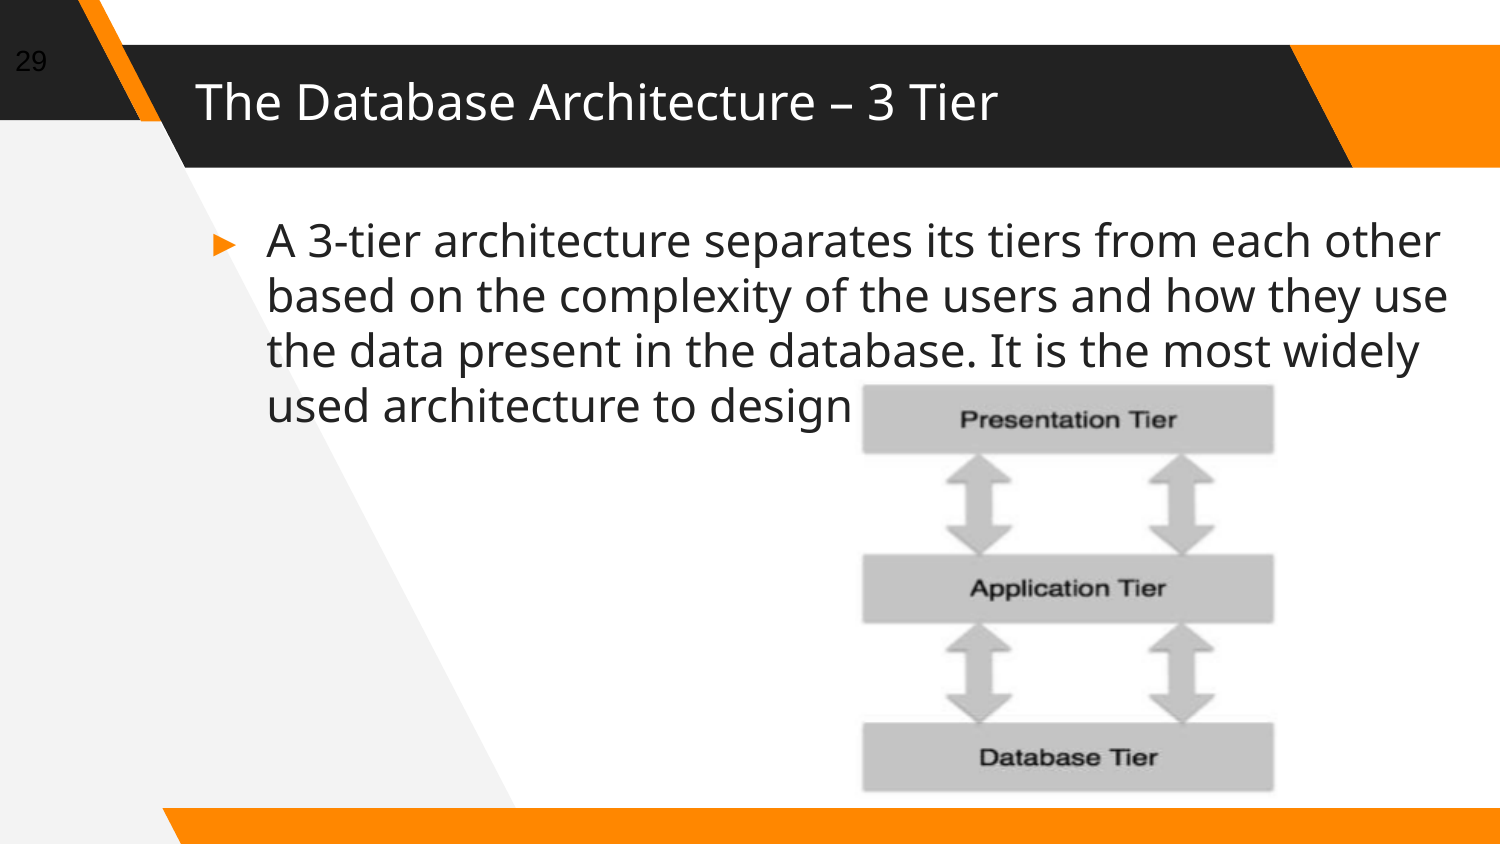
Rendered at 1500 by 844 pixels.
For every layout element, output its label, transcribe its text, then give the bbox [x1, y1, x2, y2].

title The Database Architecture – 3 Tier [180, 44, 1424, 168]
picture [854, 377, 1284, 802]
slide_number 29 [0, 0, 98, 121]
list A 3-tier architecture separates its tiers from each other based on the complexity of the users and how they use the data present in the database. It is the most widely used architecture to design a DBMS. [180, 196, 1480, 802]
